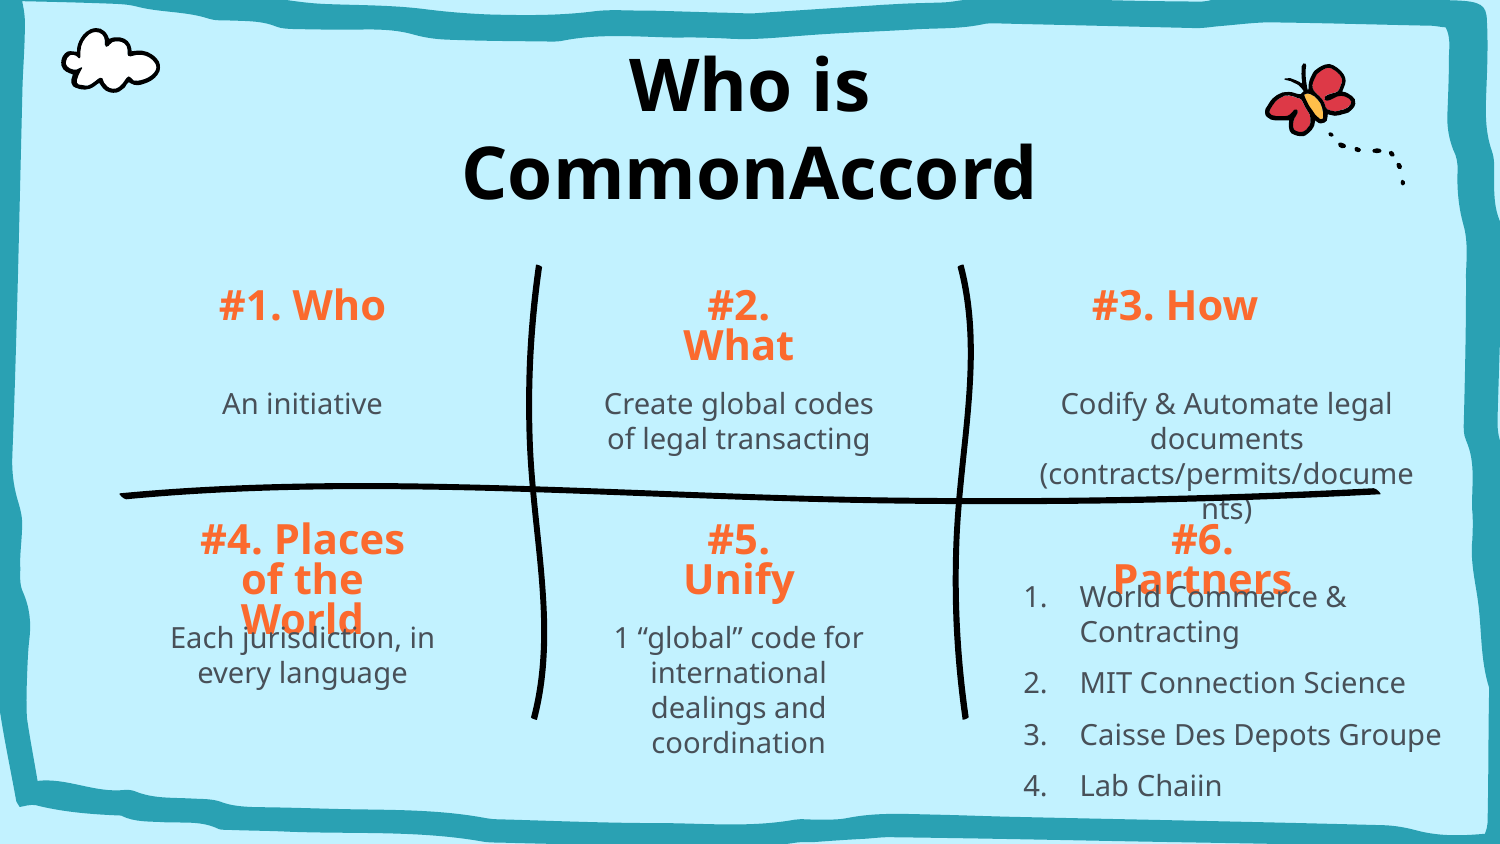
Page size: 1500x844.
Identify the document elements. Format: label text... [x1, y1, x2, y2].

title Who is CommonAccord [321, 79, 1179, 174]
subtitle #6. Partners [1032, 507, 1373, 562]
subtitle An initiative [160, 370, 445, 465]
subtitle #1. Who [160, 273, 445, 368]
text_box [119, 483, 530, 500]
subtitle #3. How [1033, 273, 1318, 368]
text_box [962, 488, 1381, 505]
subtitle #4. Places of the World [160, 507, 445, 602]
subtitle World Commerce & Contracting MIT Connection Science Caisse Des Depots Groupe Lab Chaiin [1023, 562, 1456, 657]
subtitle #5. Unify [596, 507, 881, 602]
text_box [952, 264, 974, 720]
text_box [536, 486, 956, 505]
subtitle Create global codes of legal transacting [596, 370, 881, 465]
subtitle 1 “global” code for international dealings and coordination [596, 604, 881, 698]
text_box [60, 26, 161, 94]
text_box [1264, 62, 1406, 186]
text_box [526, 264, 548, 720]
subtitle #2. What [596, 273, 881, 368]
subtitle Each jurisdiction, in every language [160, 604, 445, 698]
subtitle Codify & Automate legal documents (contracts/permits/documents) [1033, 370, 1421, 465]
